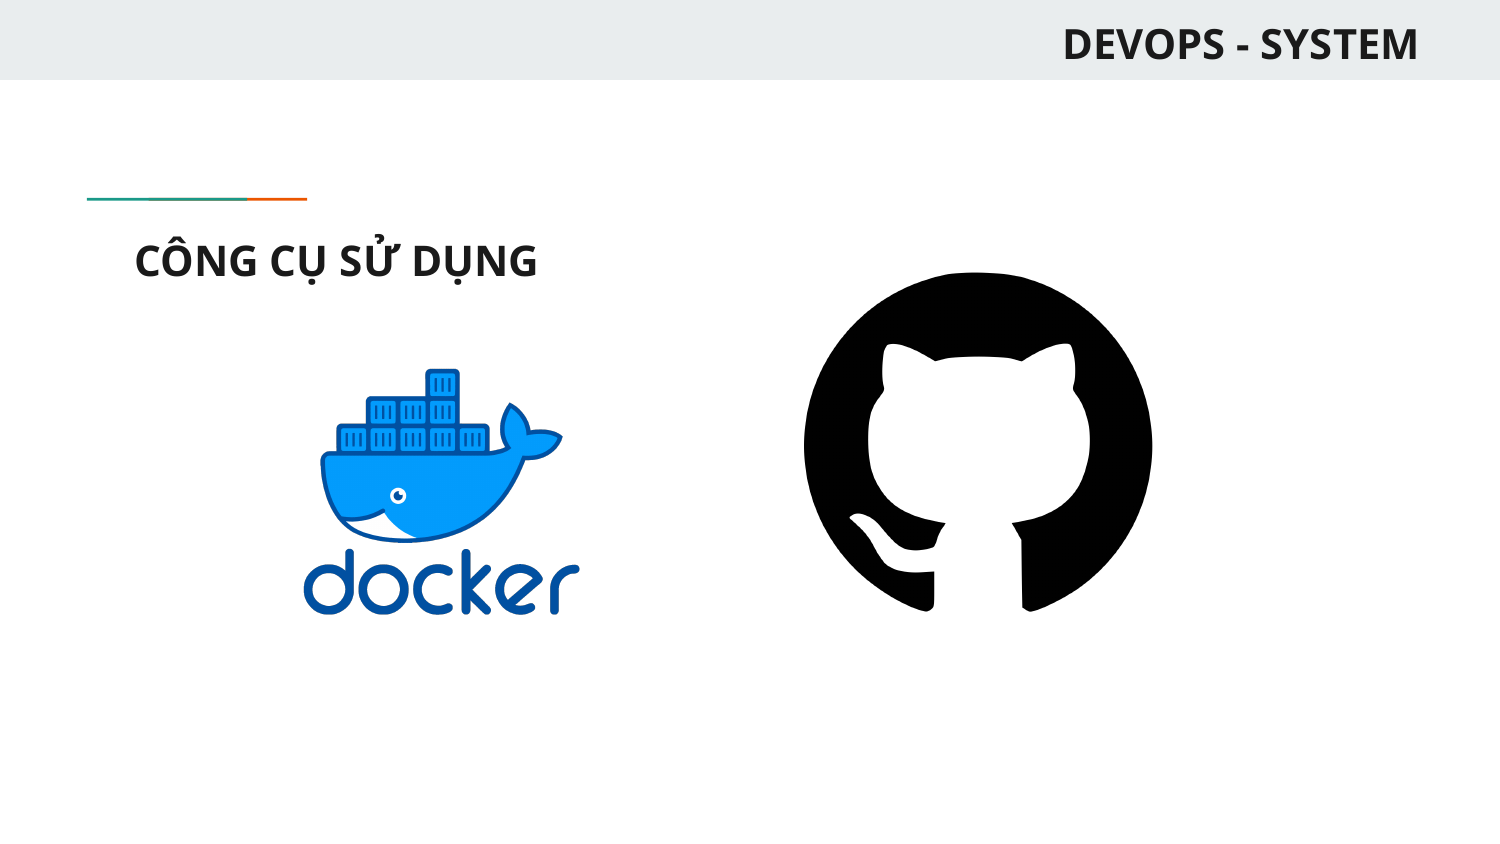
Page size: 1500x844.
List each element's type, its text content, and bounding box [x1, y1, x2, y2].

picture [795, 259, 1161, 625]
title DEVOPS - SYSTEM [1047, 0, 1500, 88]
title CÔNG CỤ SỬ DỤNG [119, 216, 1381, 305]
picture [216, 364, 667, 619]
